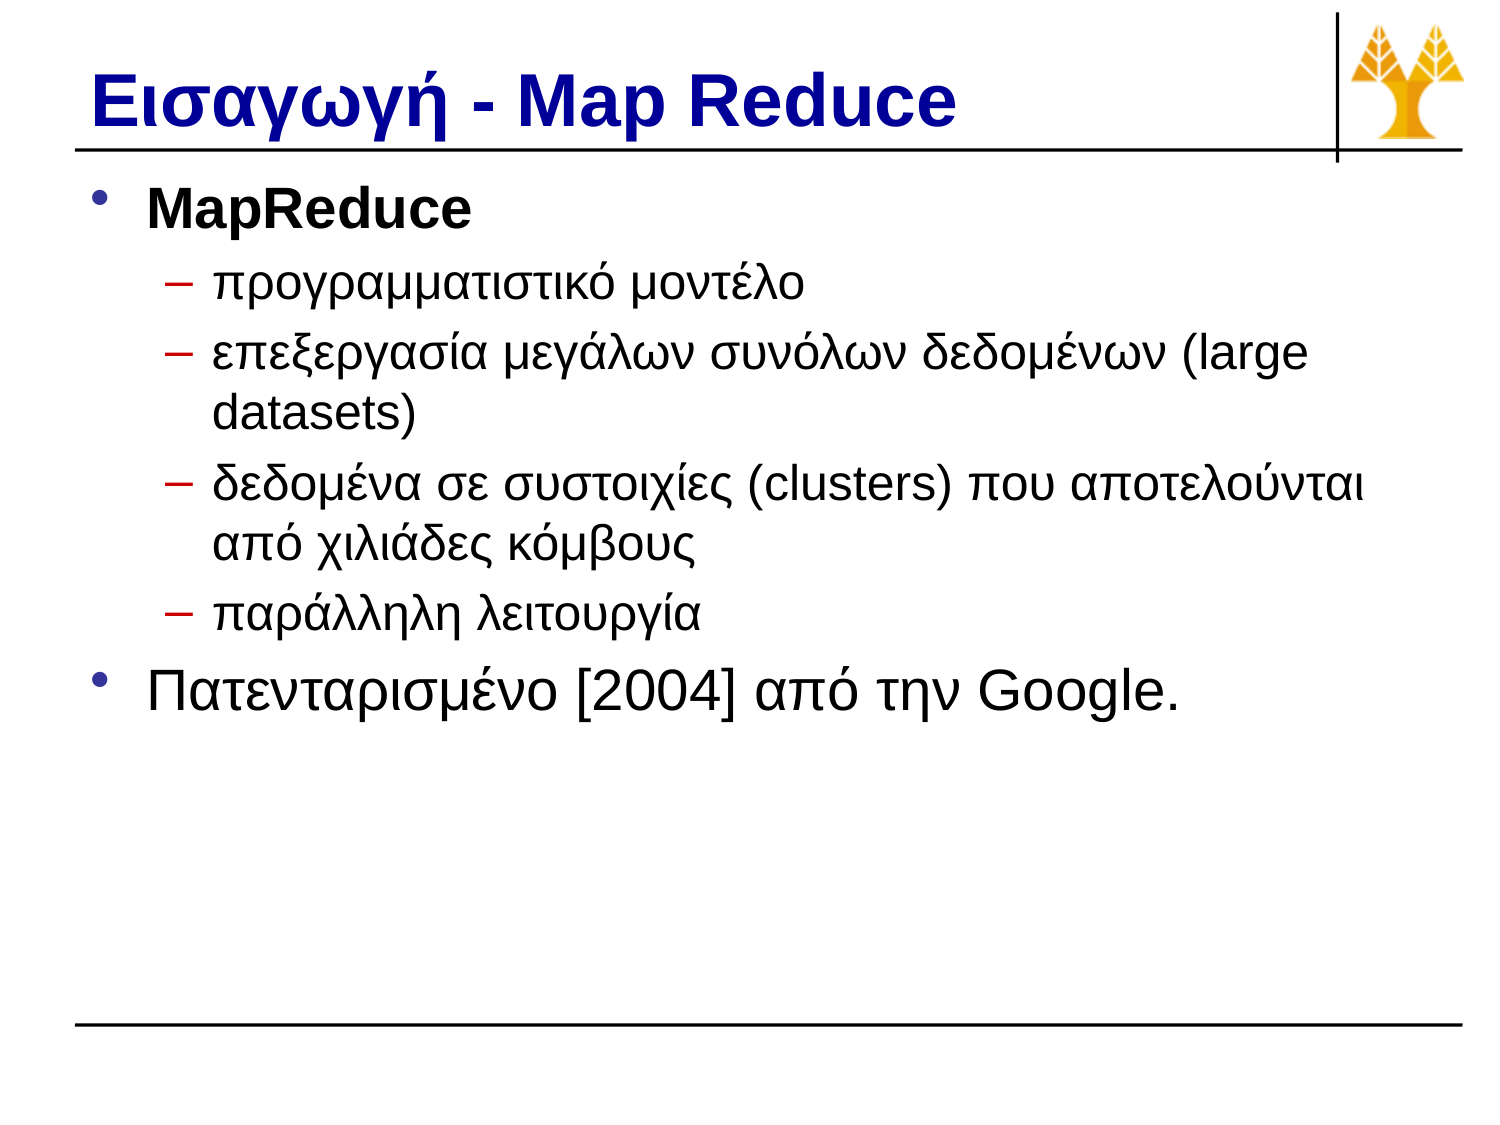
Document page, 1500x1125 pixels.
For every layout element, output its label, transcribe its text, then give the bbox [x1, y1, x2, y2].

list MapReduce προγραμματιστικό μοντέλο επεξεργασία μεγάλων συνόλων δεδομένων (large datasets) δεδομένα σε συστοιχίες (clusters) που αποτελούνται από χιλιάδες κόμβους παράλληλη λειτουργία Πατενταρισμένο [2004] από την Google. [75, 162, 1475, 1000]
picture [1375, 24, 1464, 139]
title Εισαγωγή - Map Reduce [75, 24, 1375, 162]
